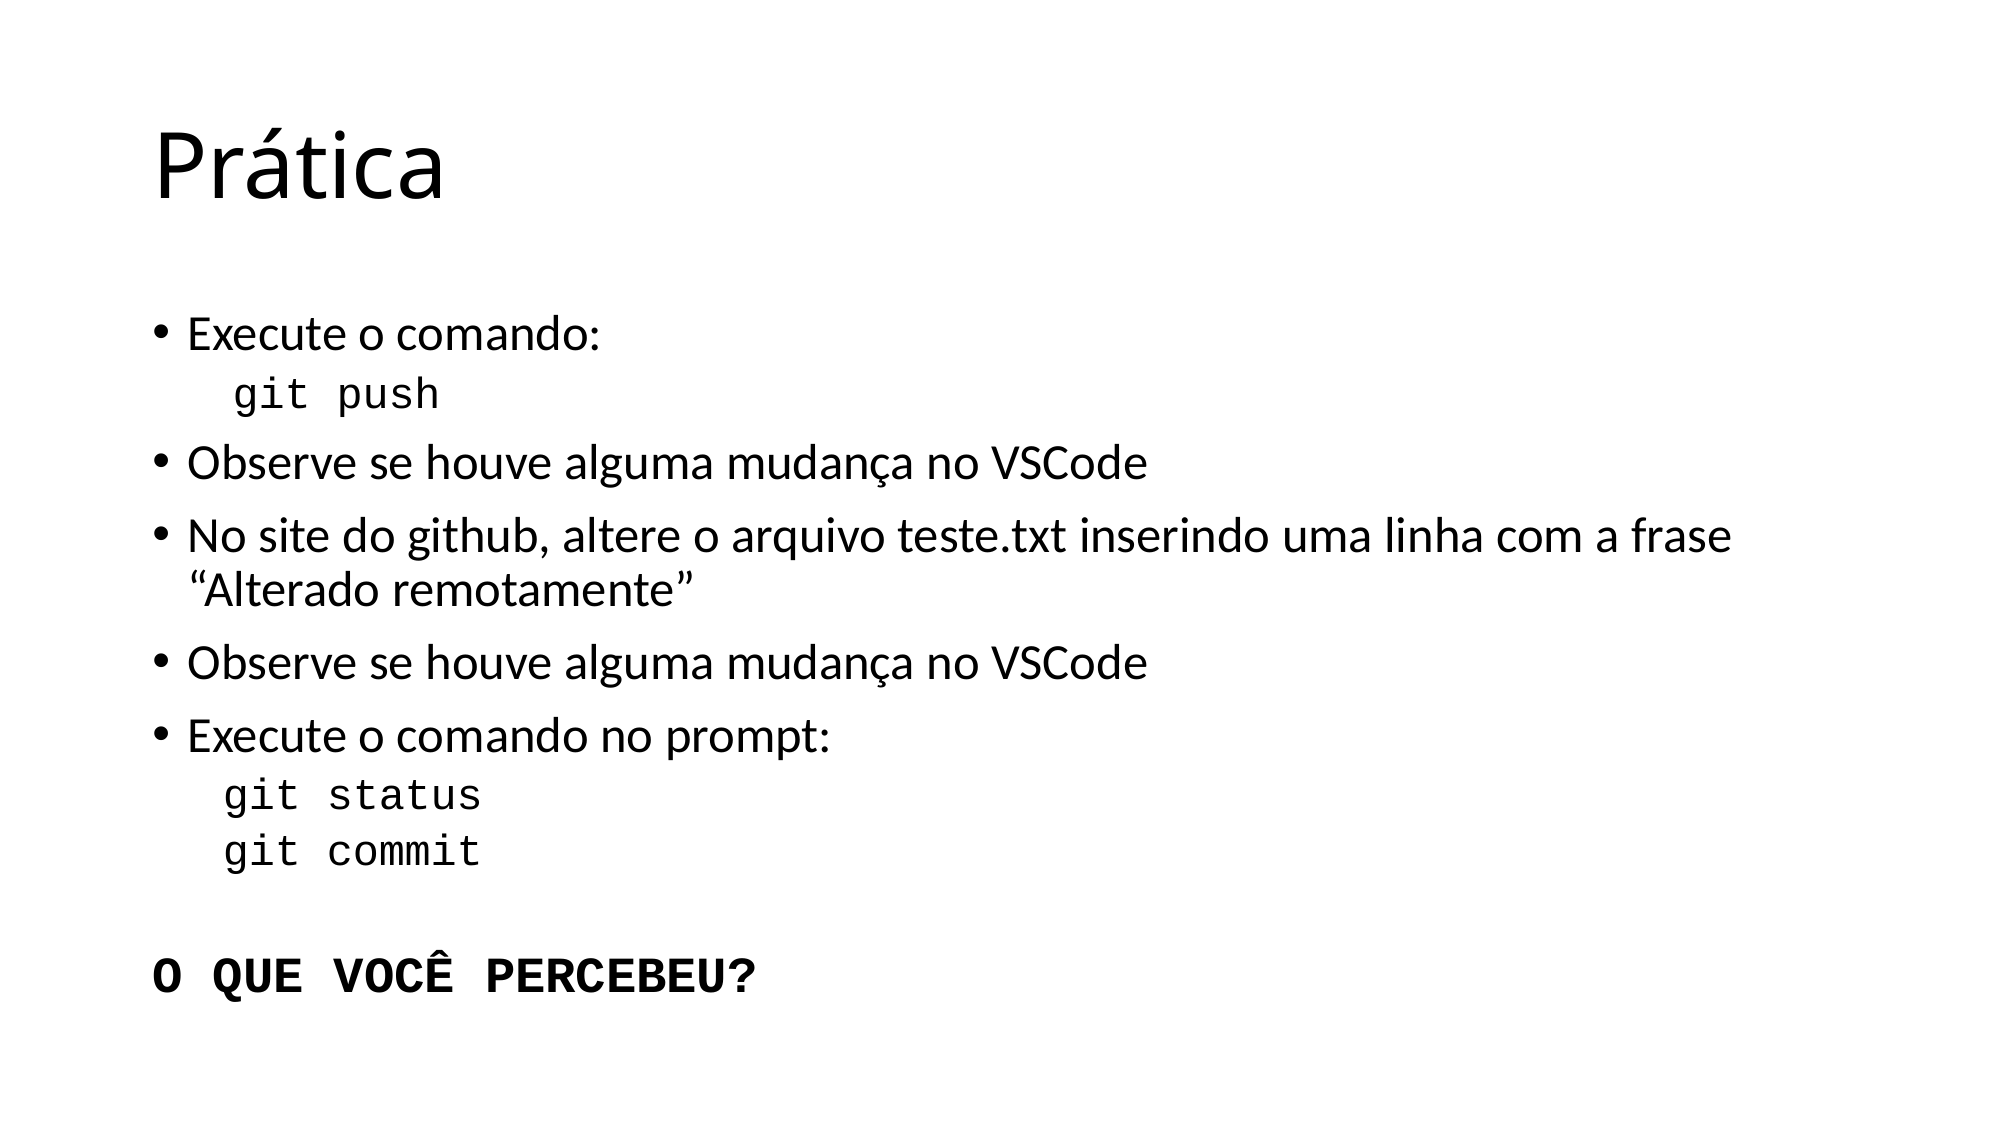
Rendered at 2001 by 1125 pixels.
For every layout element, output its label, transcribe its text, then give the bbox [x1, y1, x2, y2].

title Prática [137, 59, 1863, 278]
list Execute o comando: git push Observe se houve alguma mudança no VSCode No site do github, altere o arquivo teste.txt inserindo uma linha com a frase “Alterado remotamente” Observe se houve alguma mudança no VSCode Execute o comando no prompt: git status git commit O QUE VOCÊ PERCEBEU? [137, 299, 1863, 1014]
